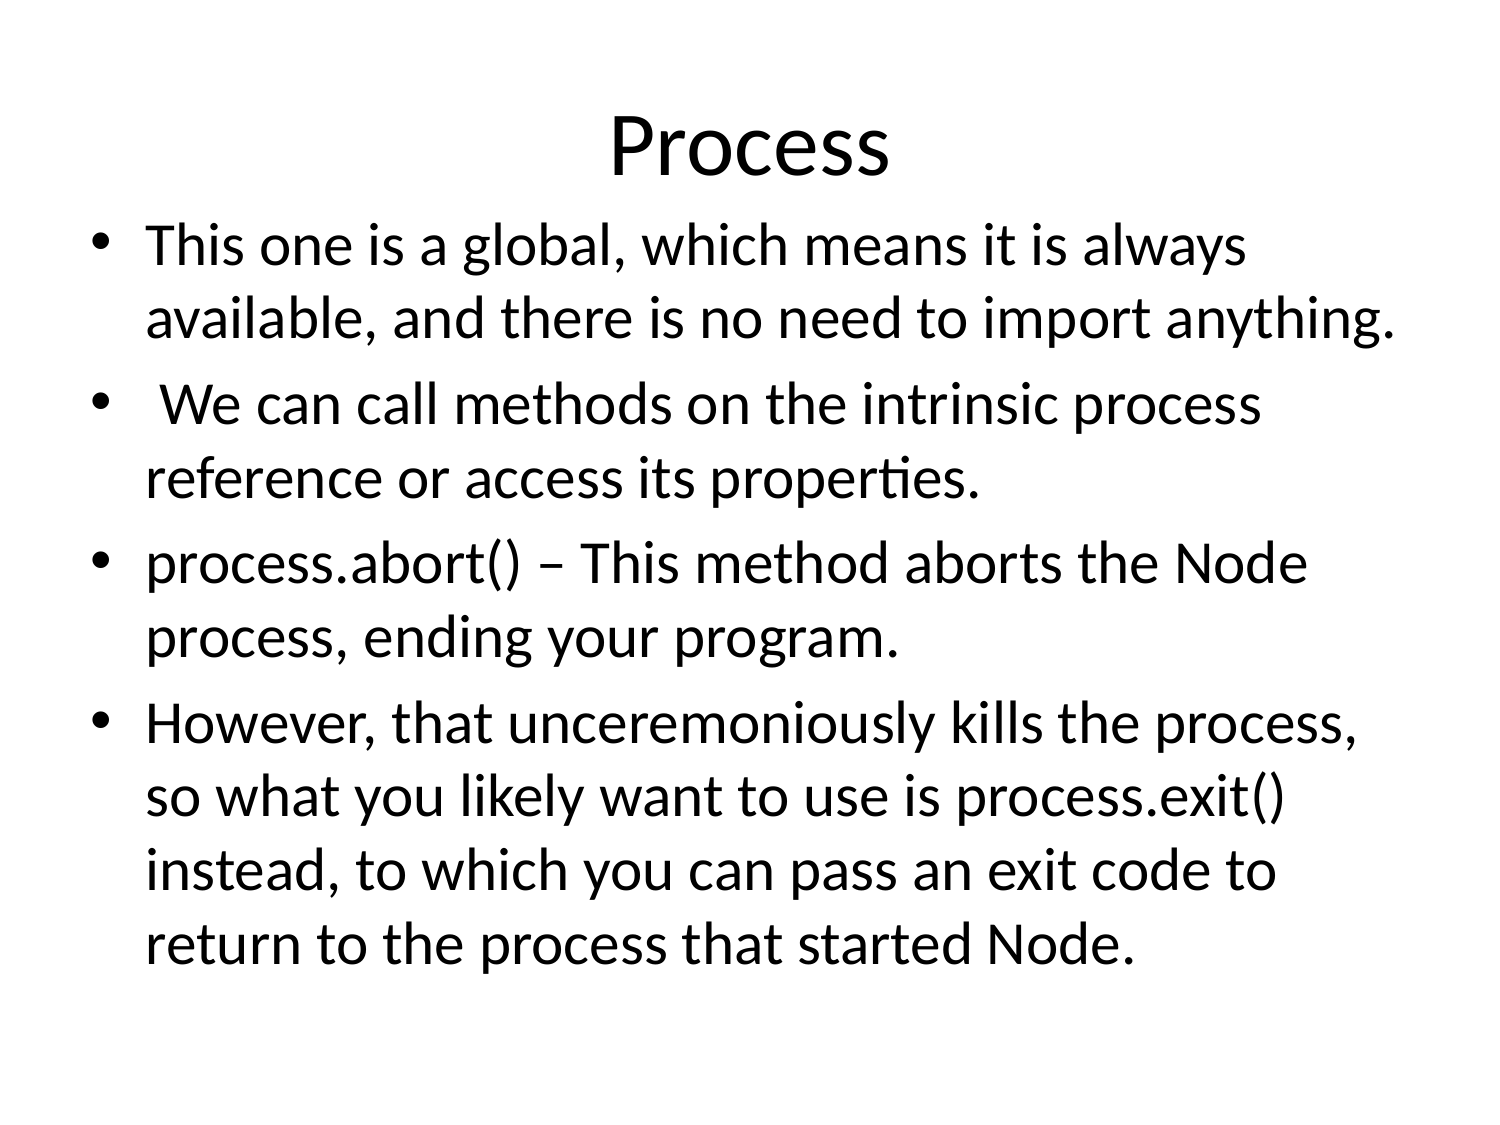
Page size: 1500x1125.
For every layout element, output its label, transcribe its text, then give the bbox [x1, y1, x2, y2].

title Process [75, 45, 1425, 196]
list This one is a global, which means it is always available, and there is no need to import anything. We can call methods on the intrinsic process reference or access its properties. process.abort() – This method aborts the Node process, ending your program. However, that unceremoniously kills the process, so what you likely want to use is process.exit() instead, to which you can pass an exit code to return to the process that started Node. [75, 196, 1425, 1005]
